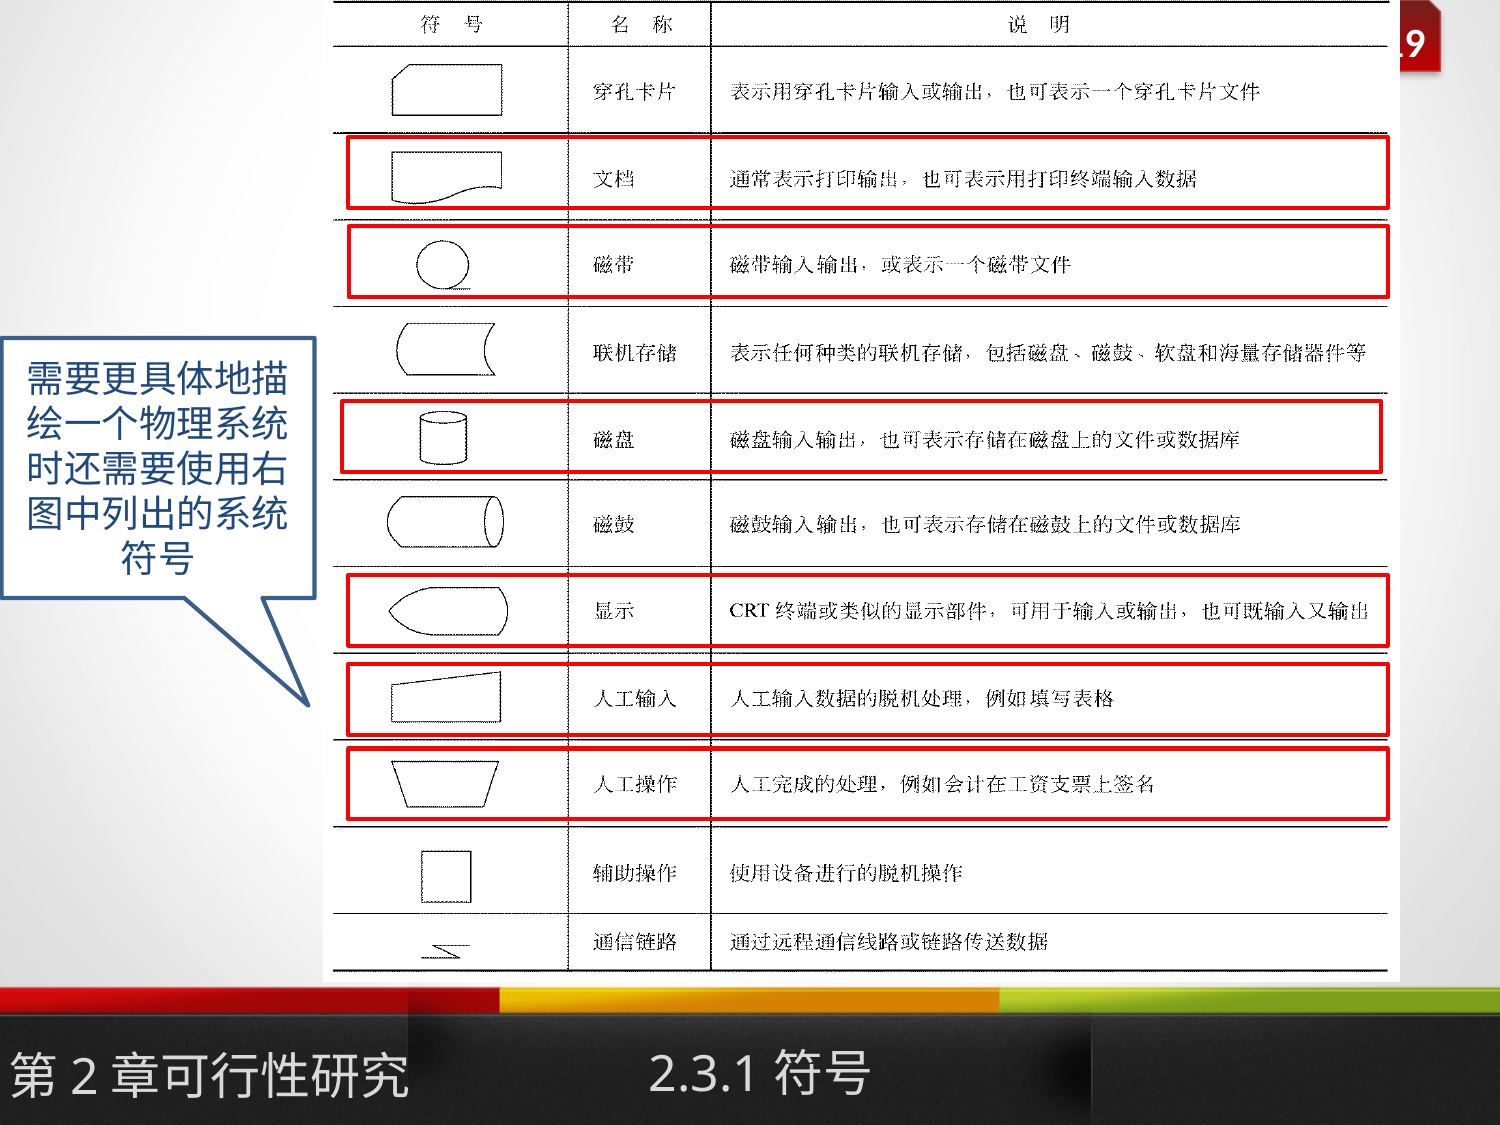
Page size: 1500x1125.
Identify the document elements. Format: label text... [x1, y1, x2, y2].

picture [0, 0, 1500, 1125]
text_box 2.3.1符号 [466, 1032, 1056, 1111]
text_box 第2章可行性研究 [0, 1035, 437, 1114]
text_box 需要更具体地描绘一个物理系统时还需要使用右图中列出的系统符号 [0, 335, 317, 708]
